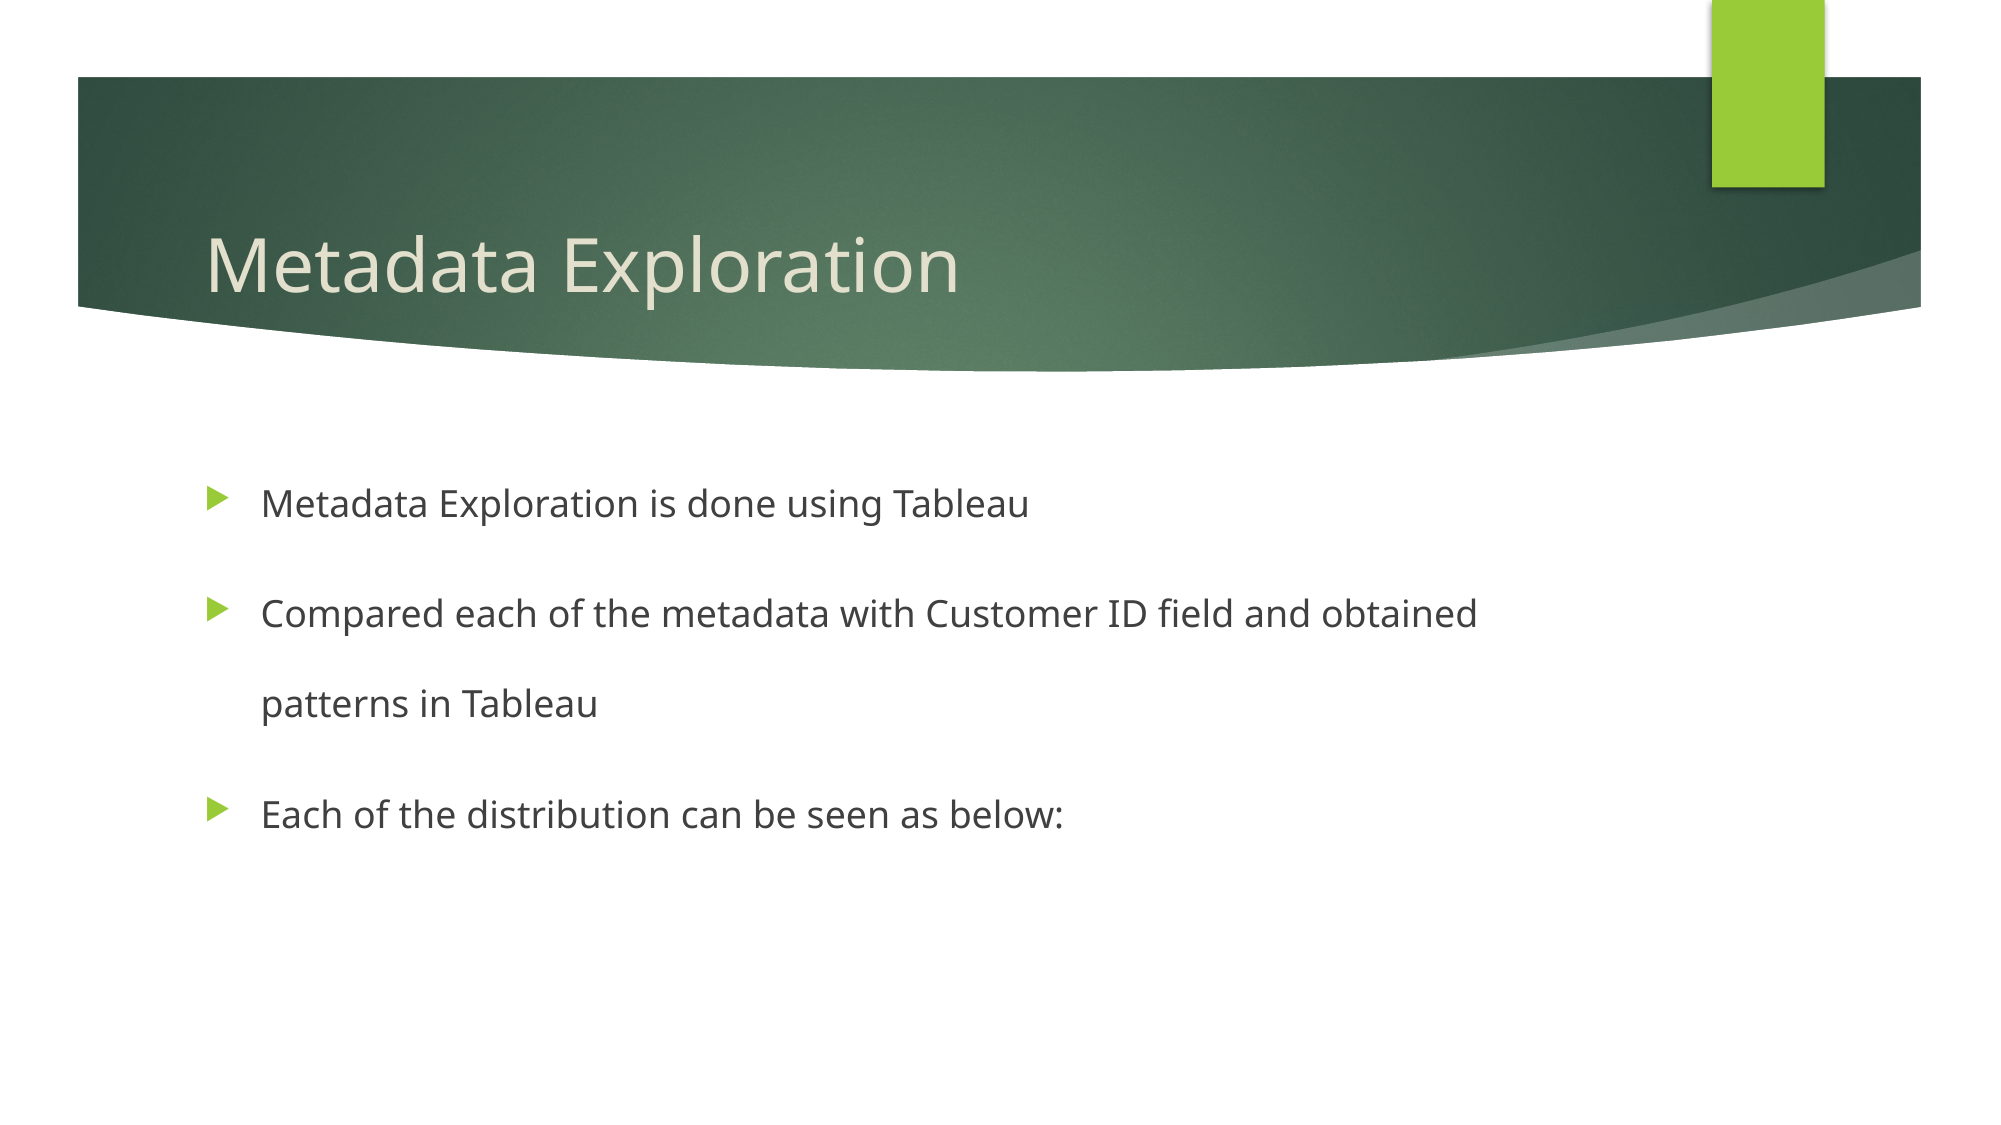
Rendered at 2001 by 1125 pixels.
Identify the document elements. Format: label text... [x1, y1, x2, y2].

list Metadata Exploration is done using Tableau Compared each of the metadata with Customer ID field and obtained patterns in Tableau Each of the distribution can be seen as below: [189, 427, 1638, 988]
title Metadata Exploration [189, 159, 1638, 276]
